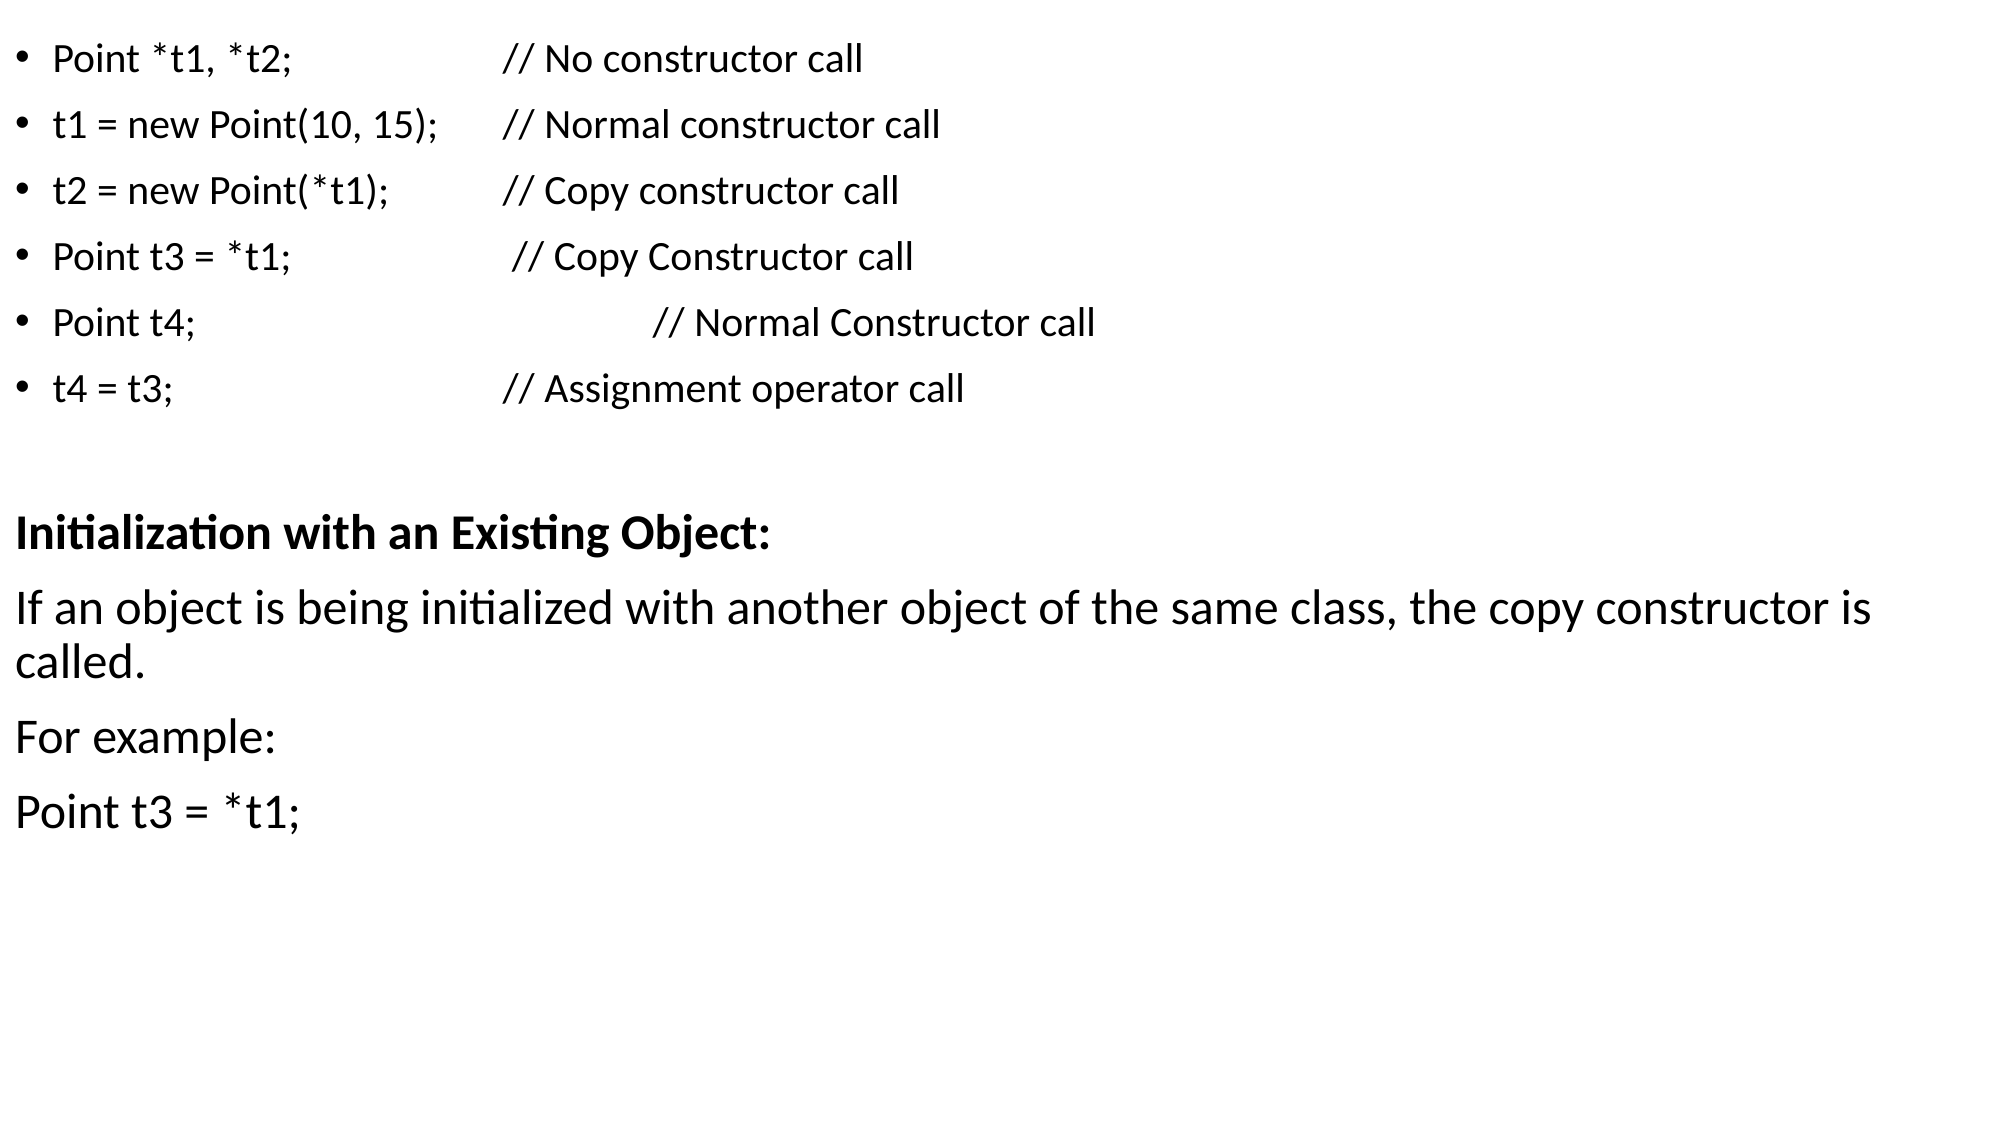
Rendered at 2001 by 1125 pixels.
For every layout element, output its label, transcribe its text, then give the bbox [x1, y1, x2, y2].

list Point *t1, *t2; // No constructor call t1 = new Point(10, 15); // Normal constructor call t2 = new Point(*t1); // Copy constructor call Point t3 = *t1; // Copy Constructor call Point t4; // Normal Constructor call t4 = t3; // Assignment operator call Initialization with an Existing Object: If an object is being initialized with another object of the same class, the copy constructor is called. For example: Point t3 = *t1; [0, 29, 1989, 1125]
